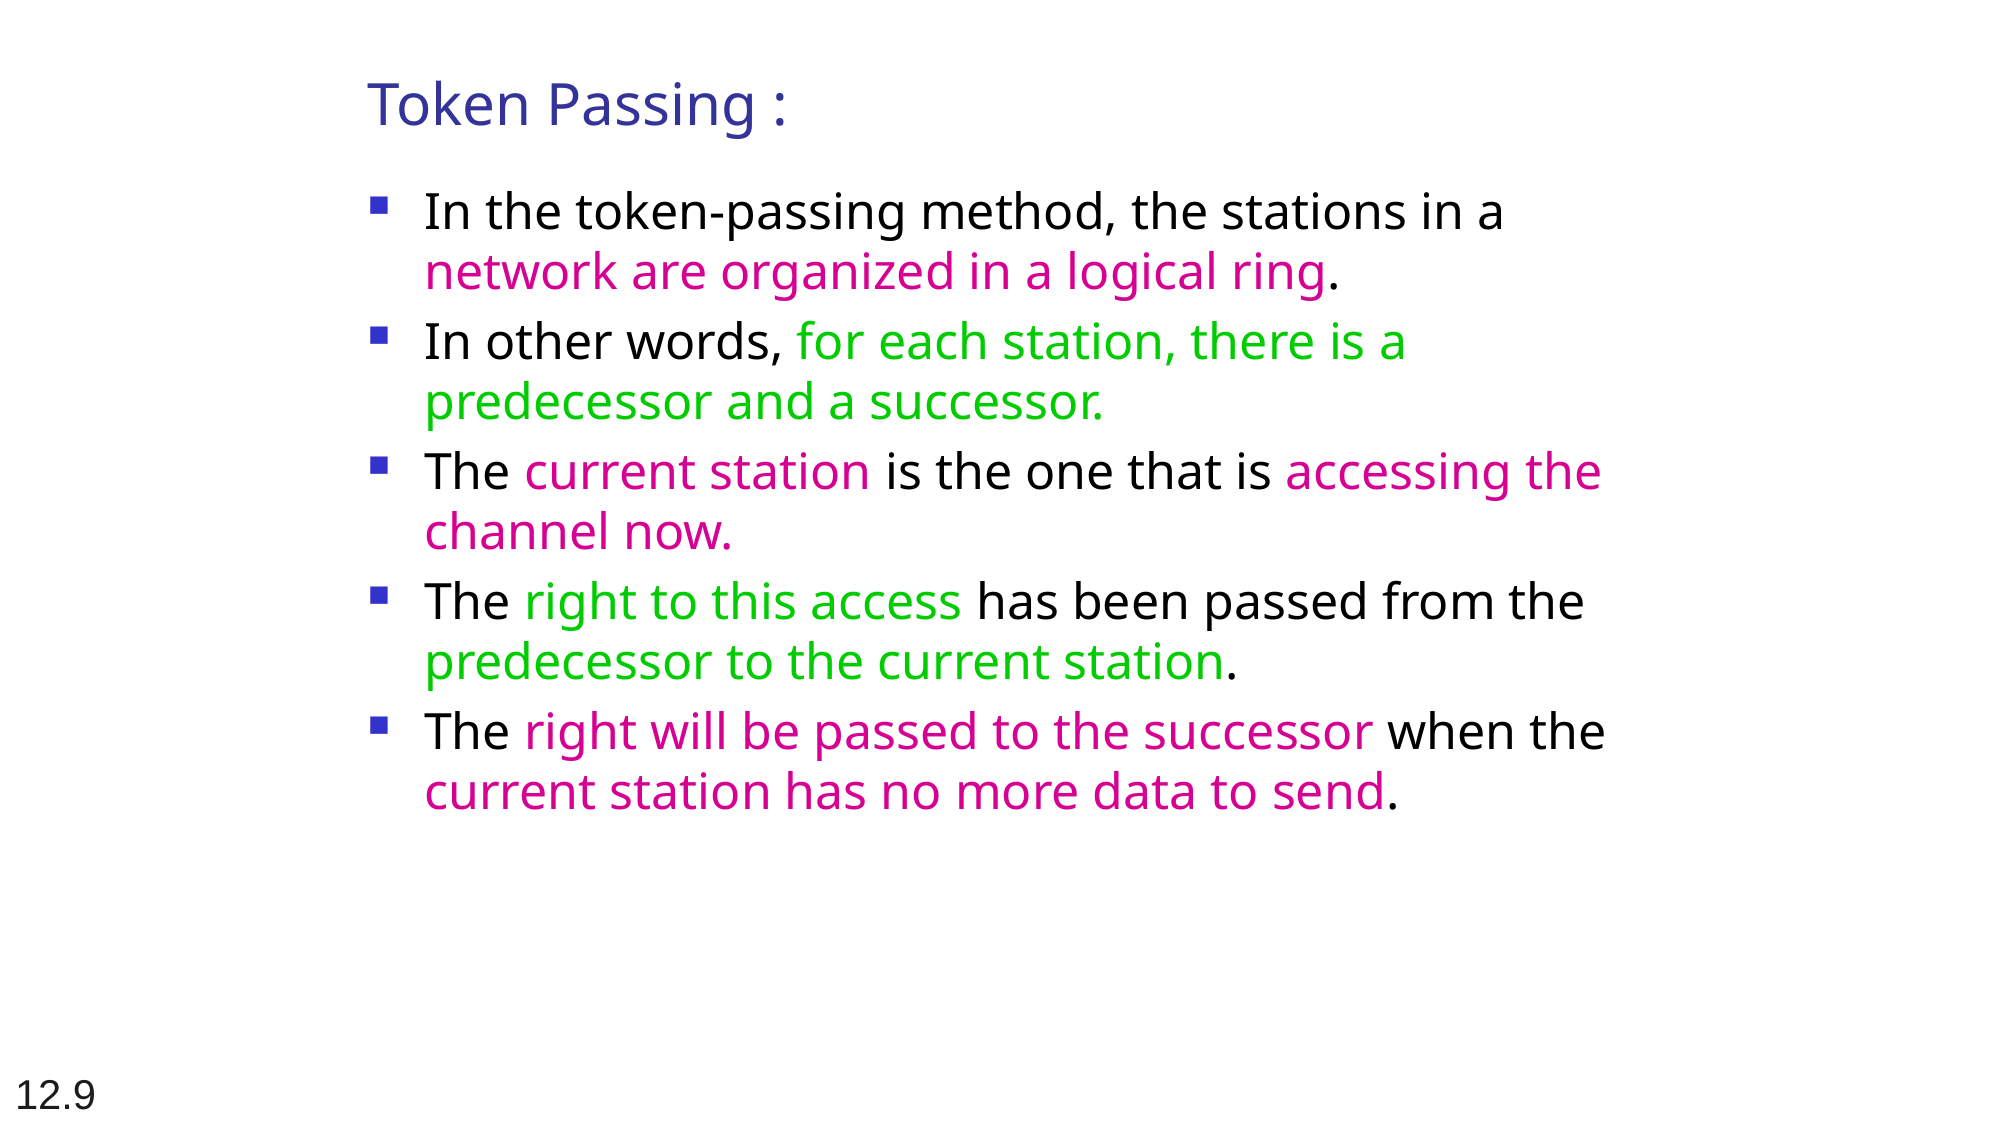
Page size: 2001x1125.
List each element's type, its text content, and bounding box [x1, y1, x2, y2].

title Token Passing : [353, 59, 1647, 149]
slide_number 12.9 [0, 1050, 417, 1125]
list In the token-passing method, the stations in a network are organized in a logical ring. In other words, for each station, there is a predecessor and a successor. The current station is the one that is accessing the channel now. The right to this access has been passed from the predecessor to the current station. The right will be passed to the successor when the current station has no more data to send. [353, 172, 1647, 1014]
